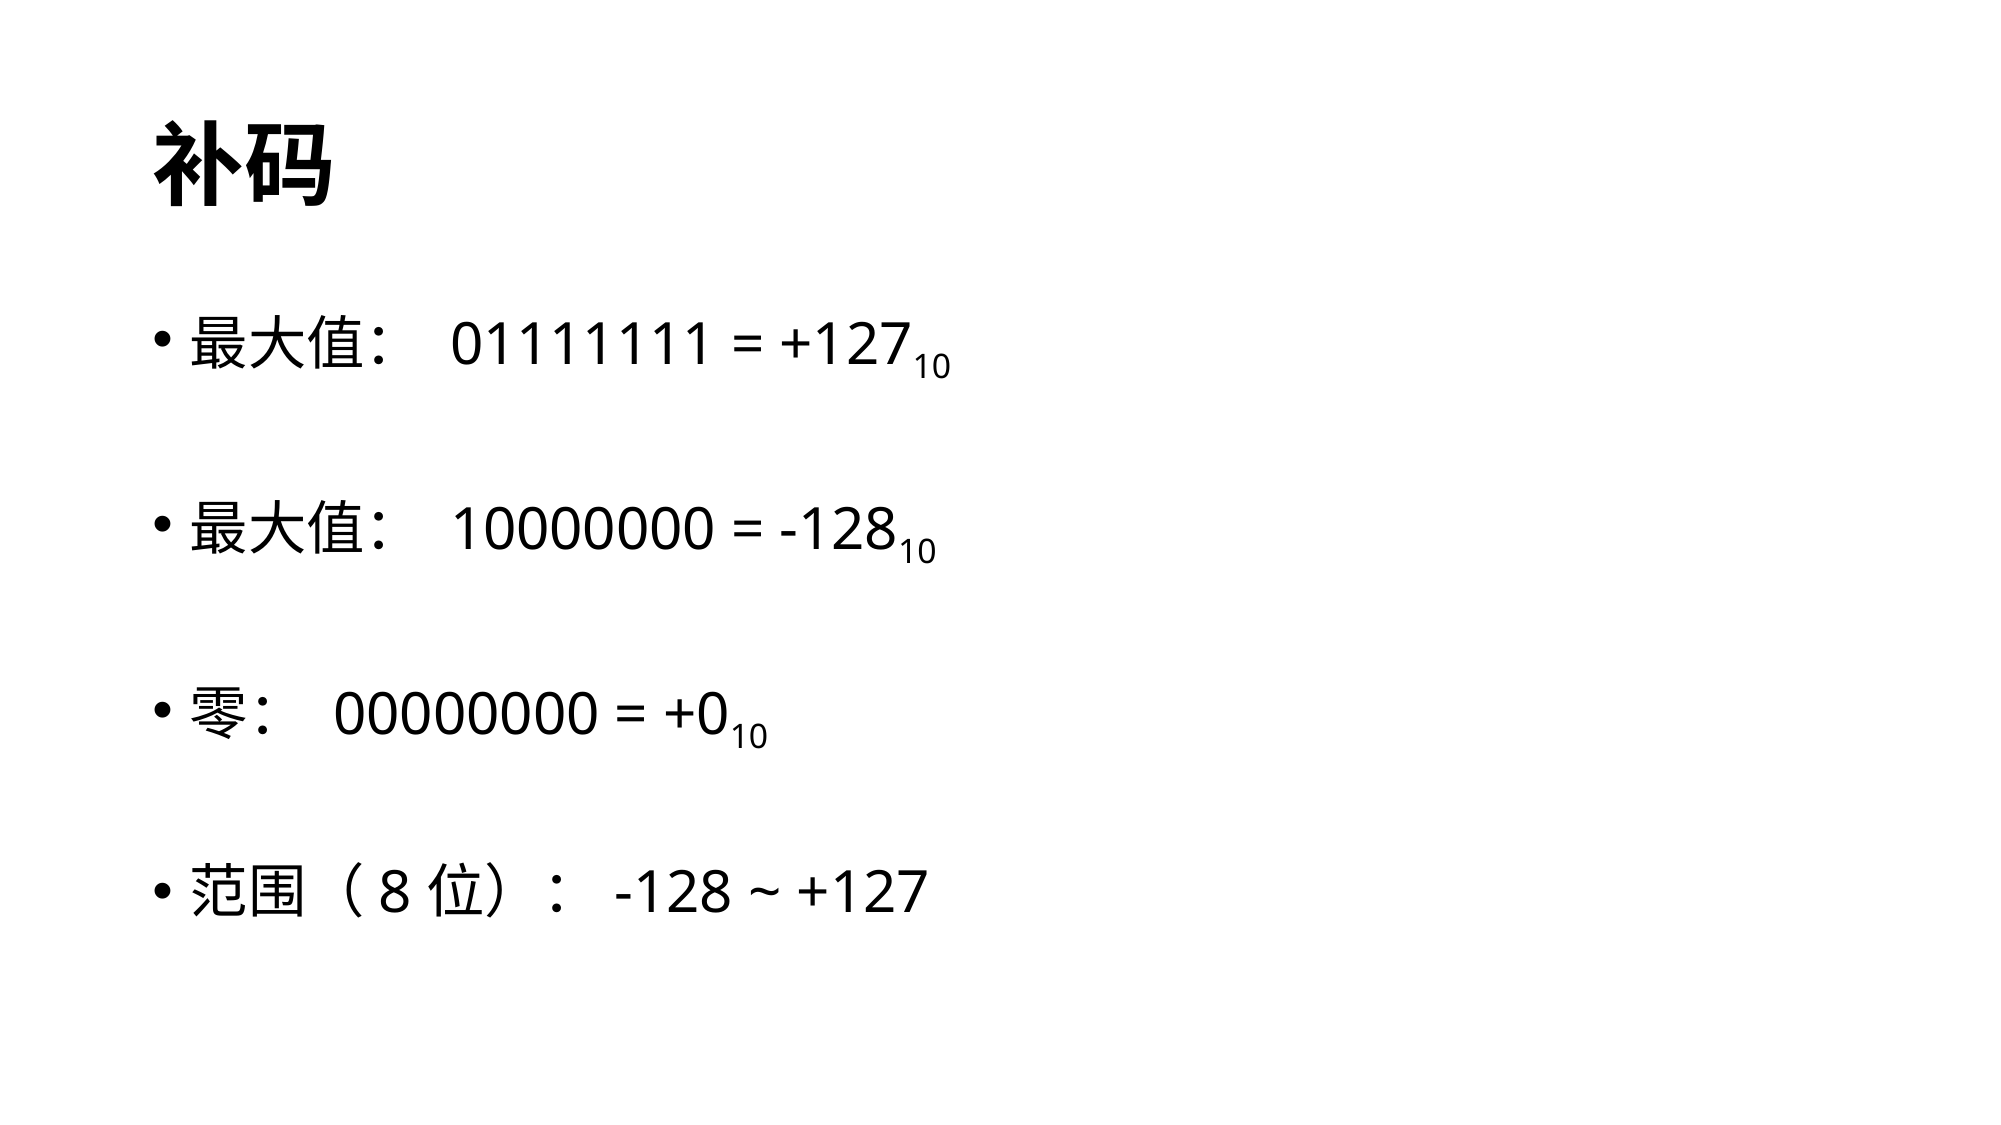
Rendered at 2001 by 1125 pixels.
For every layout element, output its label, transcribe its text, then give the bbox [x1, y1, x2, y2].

list 最大值： 01111111 = +12710 最大值： 10000000 = -12810 零： 00000000 = +010 范围（8位）：-128 ~ +127 [137, 299, 1863, 1014]
title 补码 [137, 59, 1863, 278]
